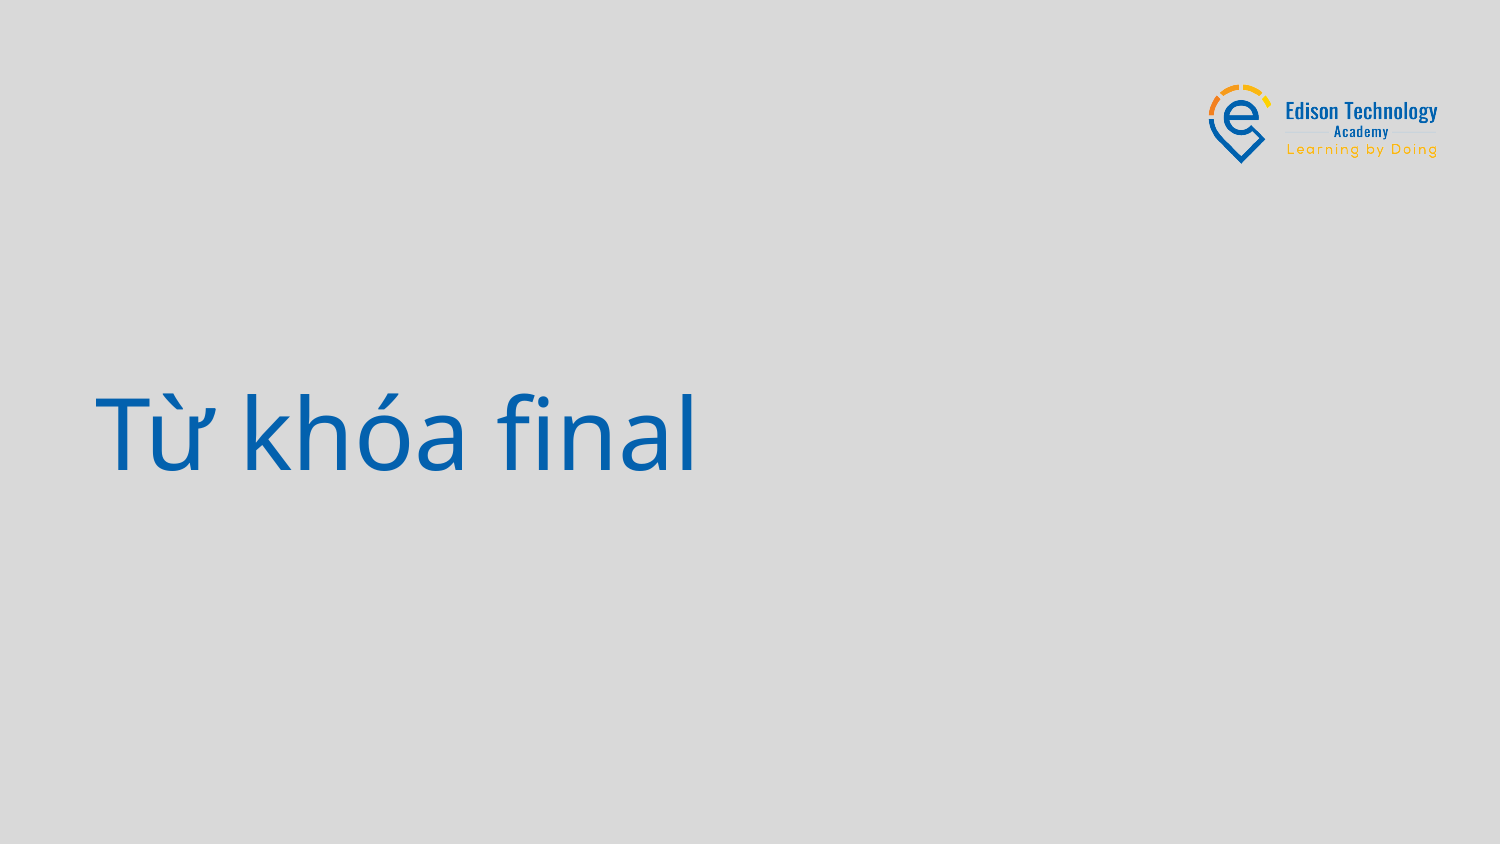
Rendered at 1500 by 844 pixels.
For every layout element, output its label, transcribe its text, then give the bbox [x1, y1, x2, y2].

picture [1147, 83, 1500, 167]
title Từ khóa final [80, 86, 1182, 758]
